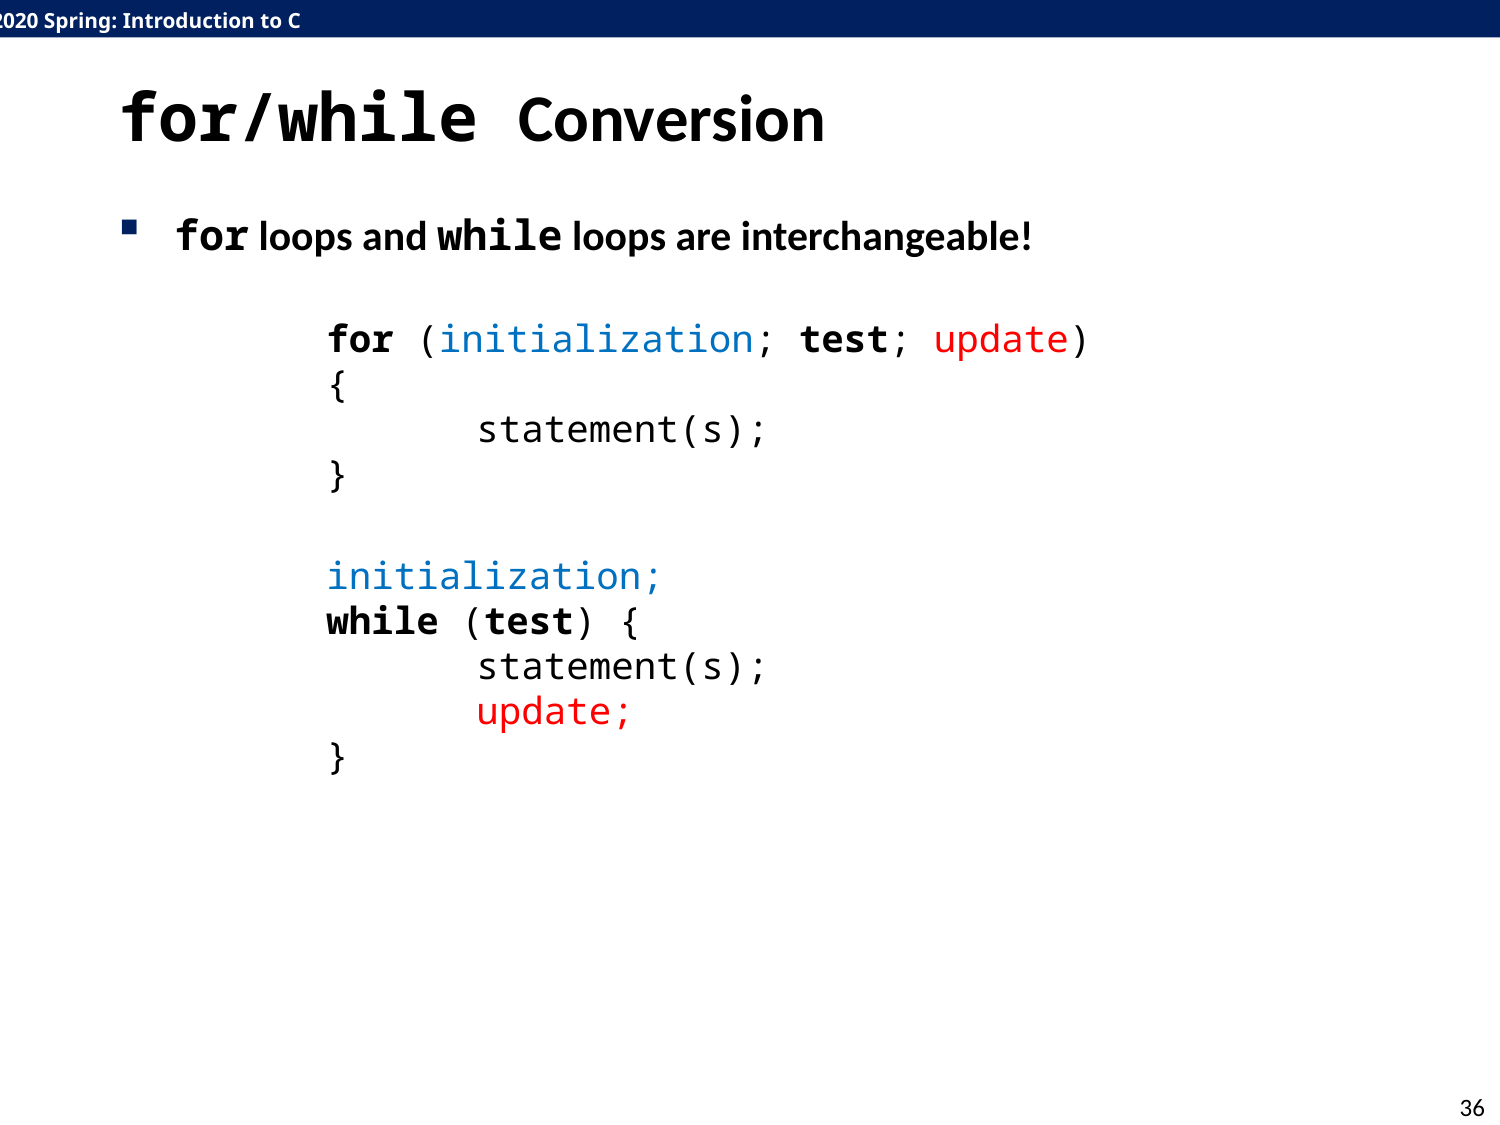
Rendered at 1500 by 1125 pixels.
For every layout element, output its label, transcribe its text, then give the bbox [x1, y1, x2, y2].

title for/while Conversion [103, 59, 1397, 170]
text_box initialization; while (test) { statement(s); update; } [311, 544, 1062, 785]
text_box for (initialization; test; update) { statement(s); } [311, 307, 1124, 503]
slide_number 36 [1405, 1087, 1500, 1125]
list for loops and while loops are interchangeable! [103, 191, 1397, 1066]
